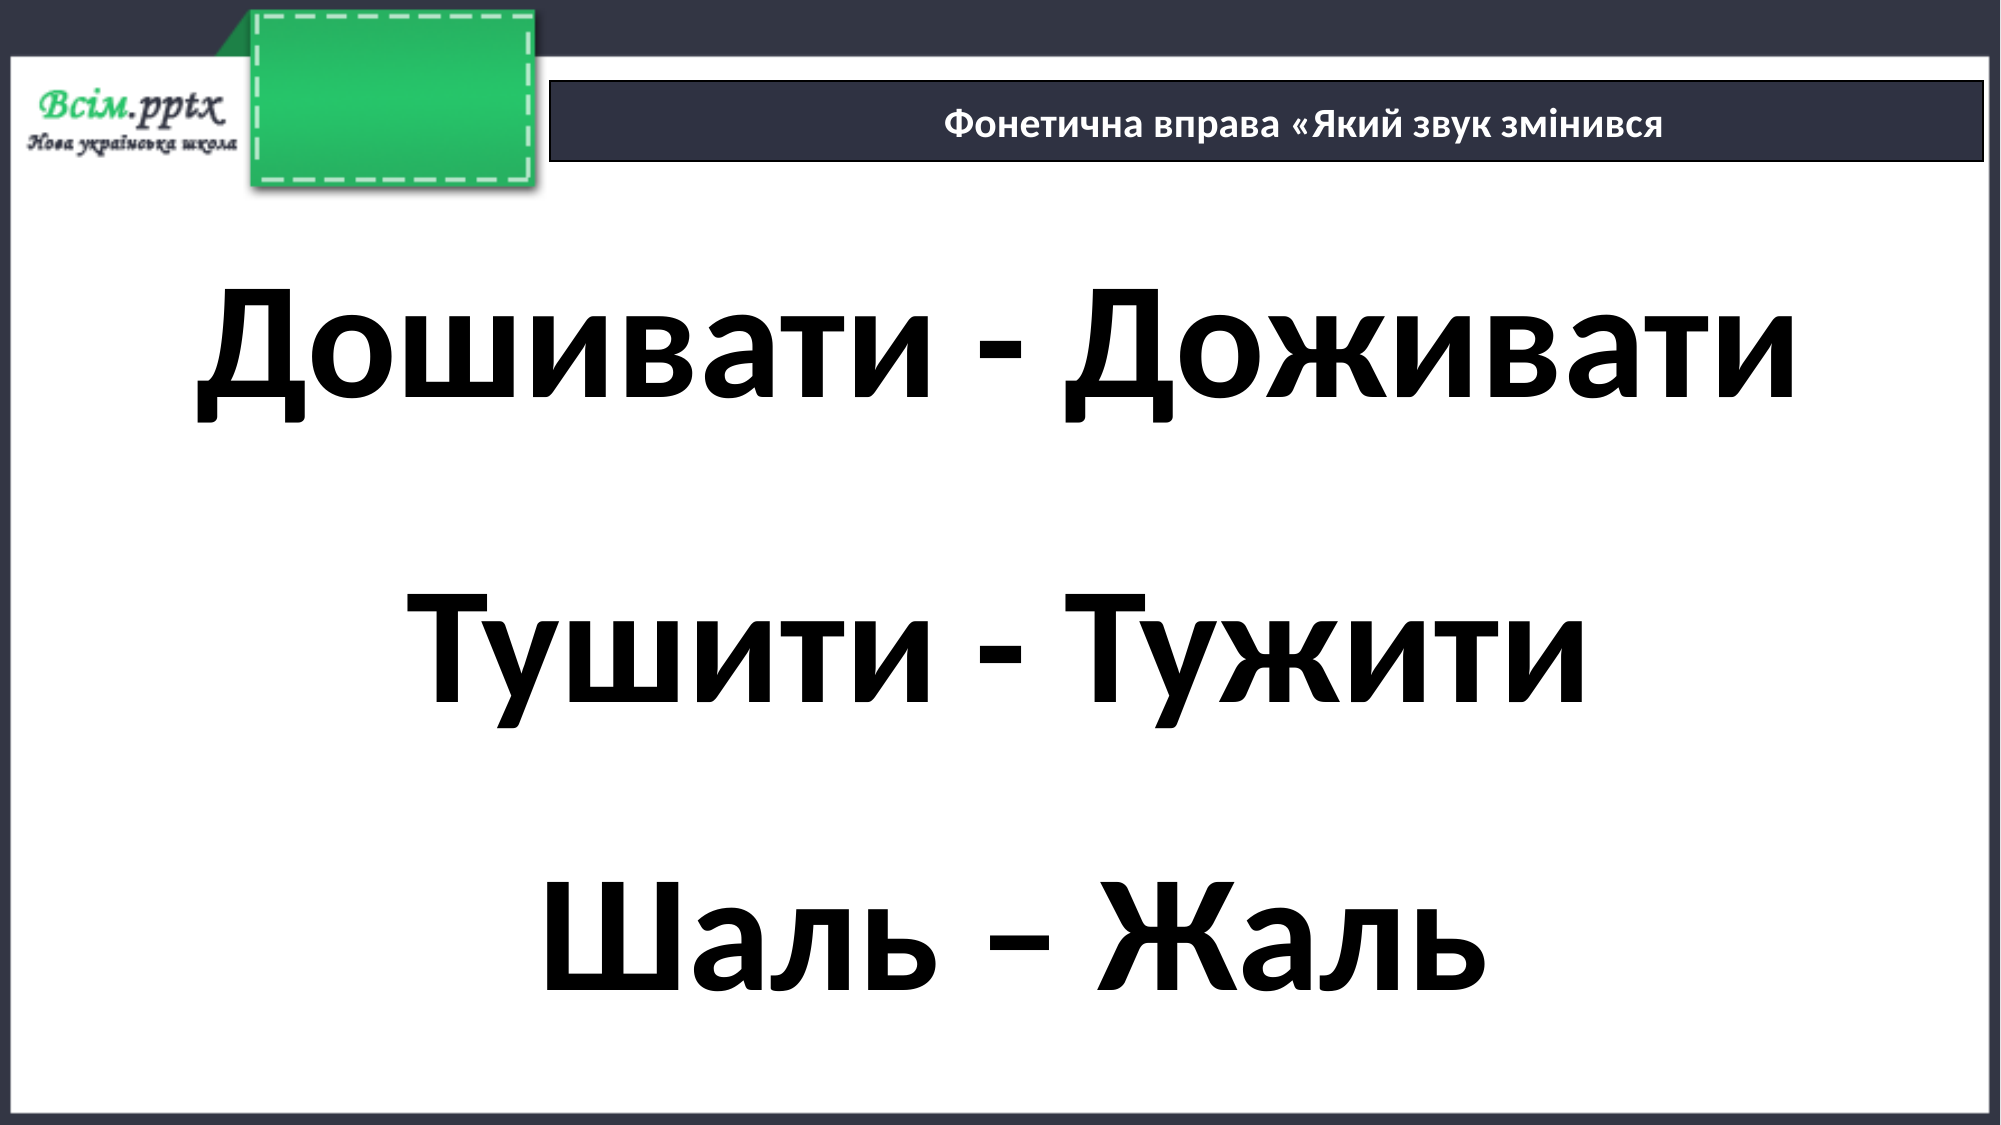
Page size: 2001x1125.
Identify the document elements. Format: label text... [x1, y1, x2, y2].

text_box Фонетична вправа «Який звук змінився [549, 80, 1984, 162]
text_box Дошивати - Доживати [121, 223, 1879, 439]
text_box Шаль – Жаль [135, 816, 1894, 1031]
picture [0, 0, 2001, 1125]
text_box Тушити - Тужити [121, 528, 1879, 744]
